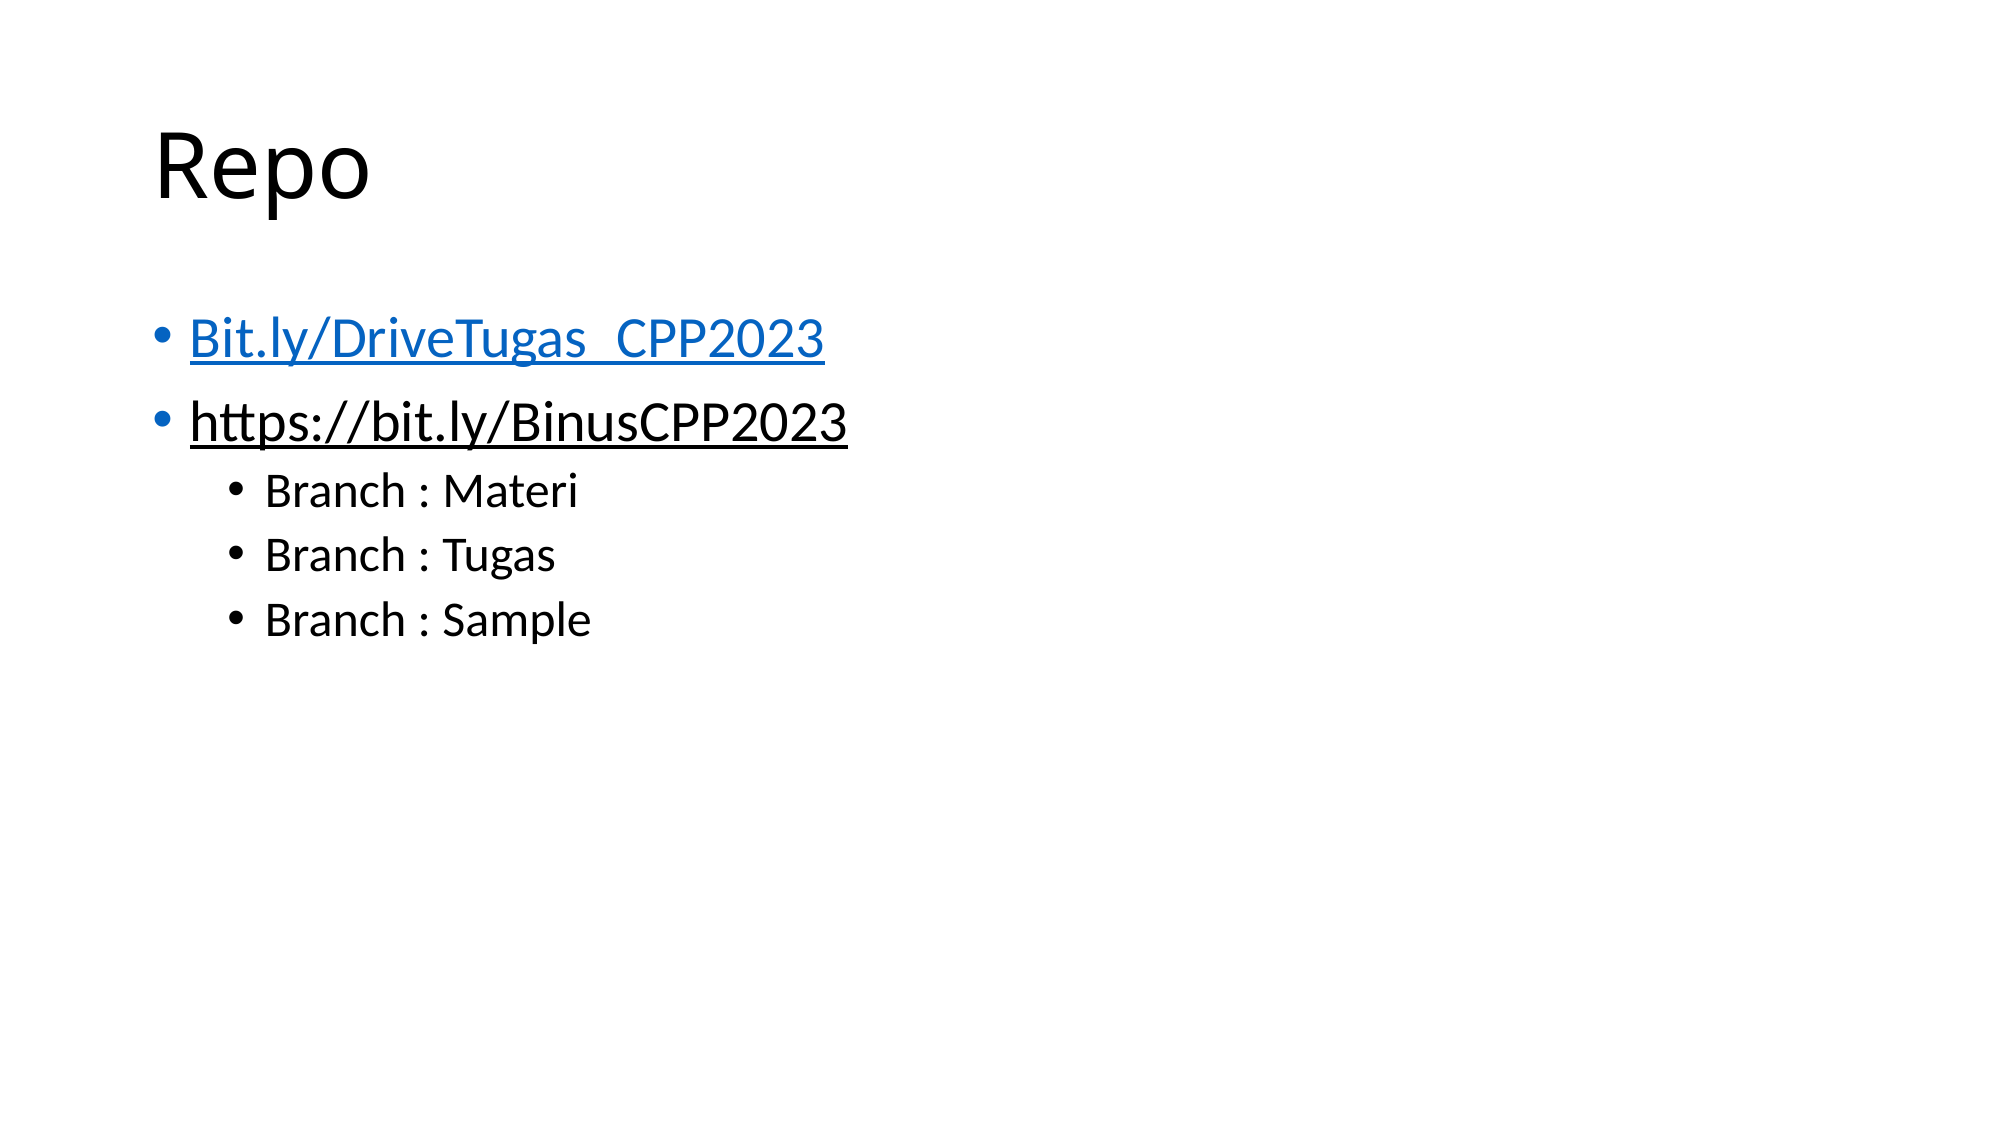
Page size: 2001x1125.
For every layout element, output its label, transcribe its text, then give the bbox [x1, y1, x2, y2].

title Repo [137, 59, 1863, 278]
list Bit.ly/DriveTugas_CPP2023 https://bit.ly/BinusCPP2023 Branch : Materi Branch : Tugas Branch : Sample [137, 299, 1863, 1014]
